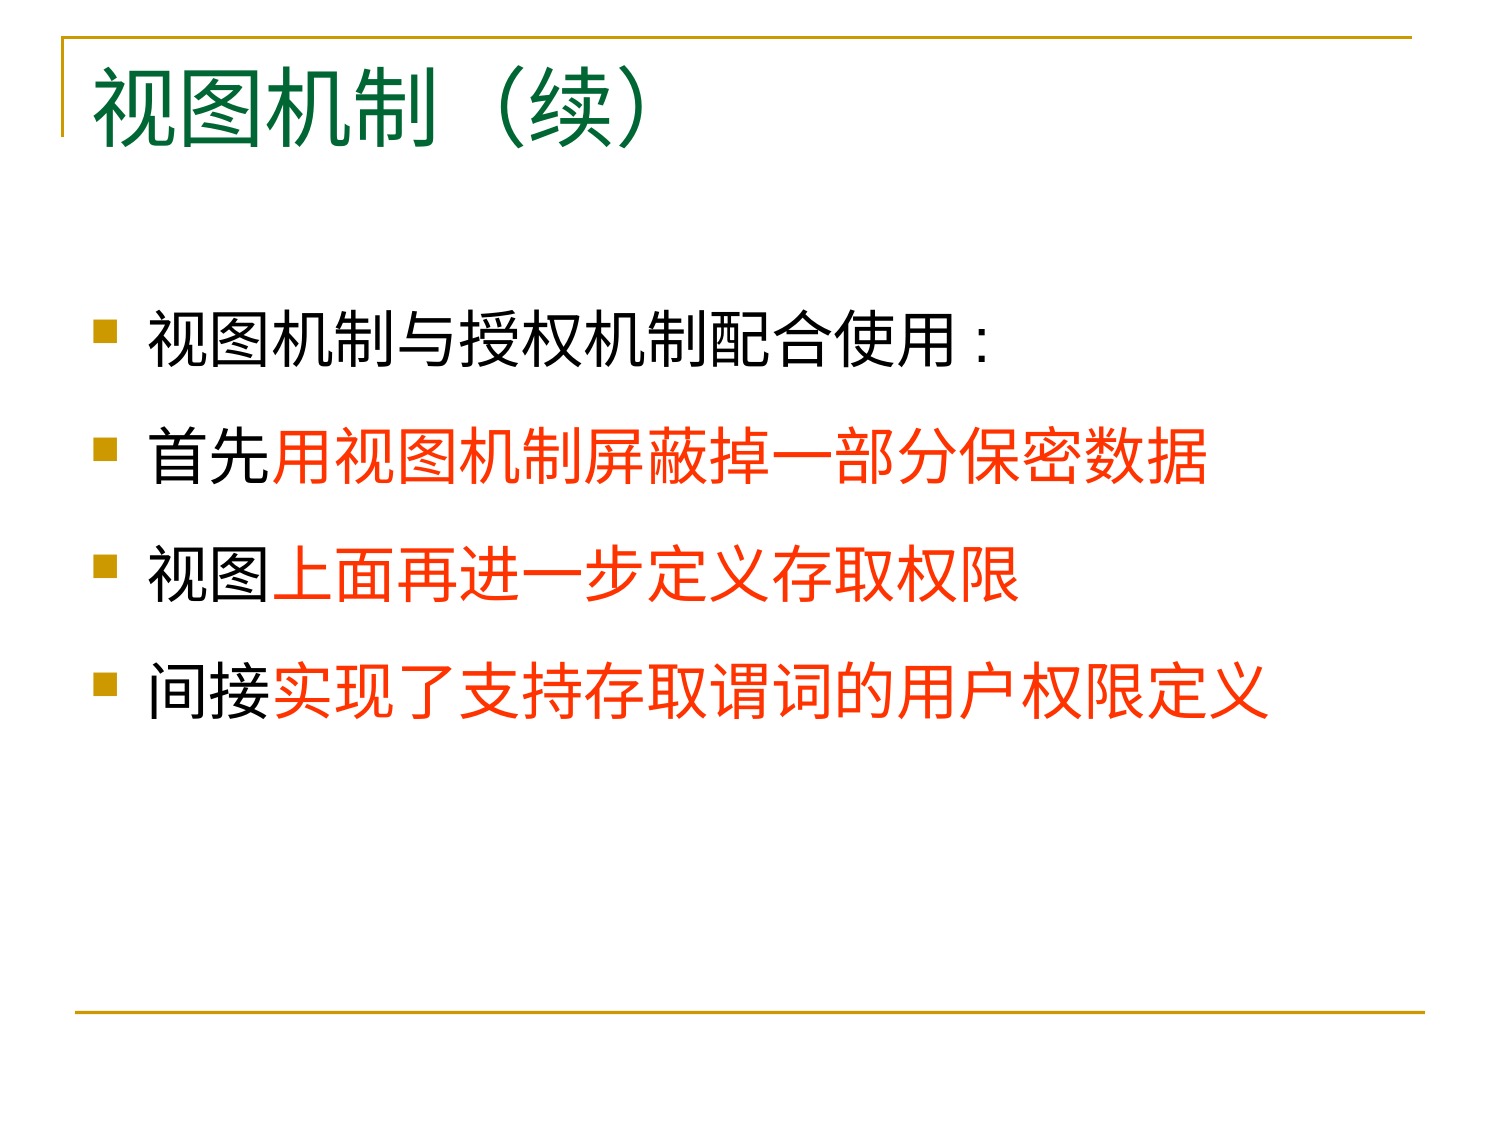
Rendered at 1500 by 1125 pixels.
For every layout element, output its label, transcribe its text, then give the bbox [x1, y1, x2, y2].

list 视图机制与授权机制配合使用: 首先用视图机制屏蔽掉一部分保密数据 视图上面再进一步定义存取权限 间接实现了支持存取谓词的用户权限定义 [75, 262, 1425, 1006]
title 视图机制（续） [75, 45, 1425, 233]
